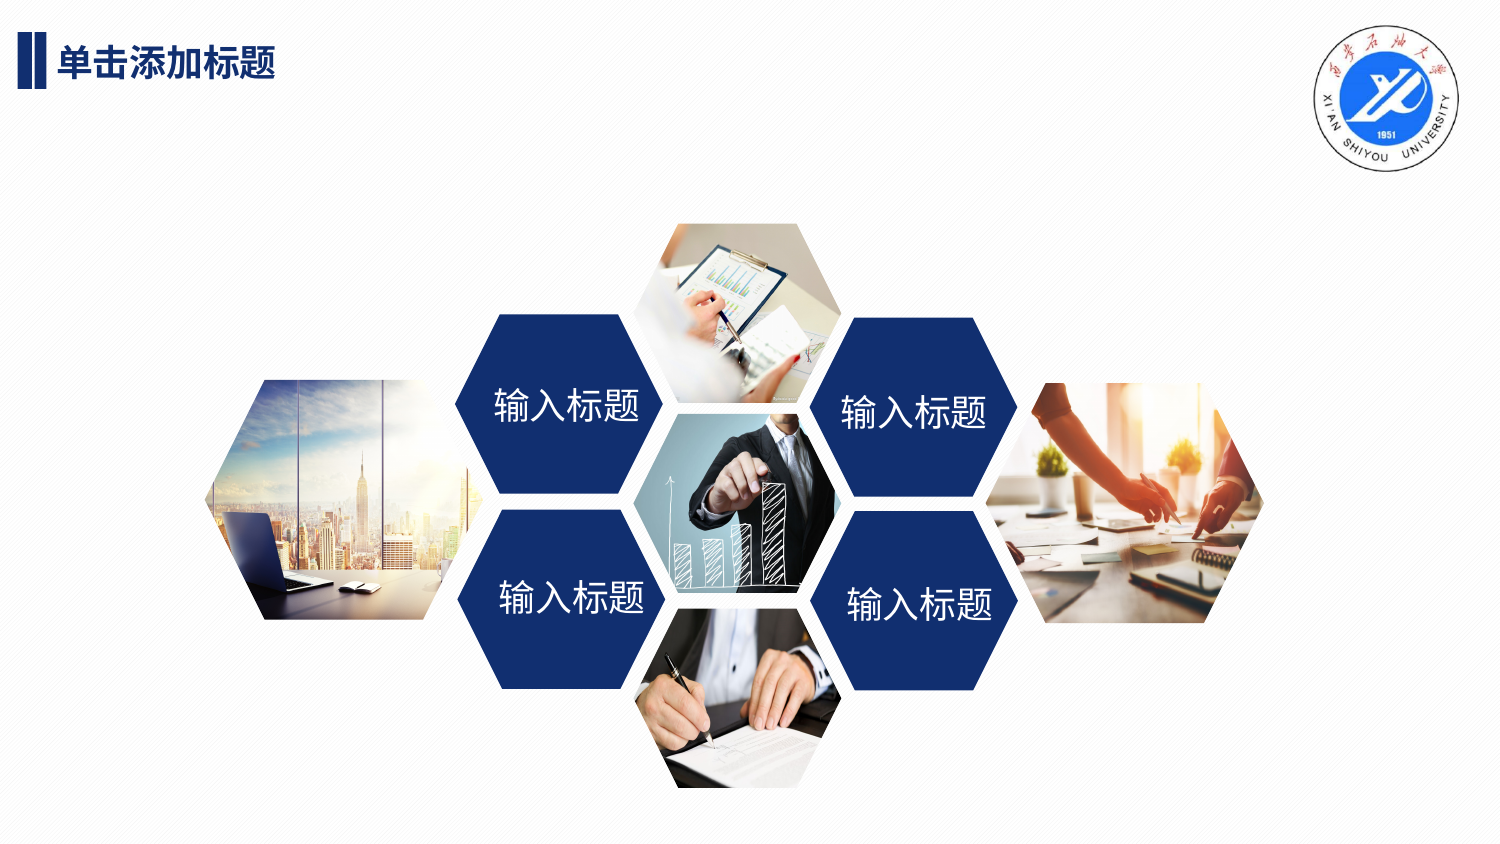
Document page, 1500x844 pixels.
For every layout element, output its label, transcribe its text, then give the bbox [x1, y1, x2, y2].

text_box 输入标题 [483, 567, 661, 627]
text_box [453, 312, 651, 496]
text_box [631, 606, 844, 790]
text_box [202, 377, 485, 622]
text_box [983, 381, 1266, 626]
text_box [1008, 576, 1020, 626]
text_box [455, 507, 654, 691]
text_box 输入标题 [831, 574, 1008, 634]
text_box [808, 509, 1007, 693]
picture [1280, 0, 1484, 198]
text_box [631, 221, 844, 405]
text_box 输入标题 [478, 375, 656, 434]
text_box [631, 411, 844, 596]
text_box [16, 30, 32, 91]
text_box 单击添加标题 [48, 32, 405, 91]
text_box [32, 30, 48, 91]
text_box 输入标题 [825, 382, 1003, 441]
text_box [656, 385, 665, 423]
text_box [661, 586, 668, 613]
text_box [807, 315, 1020, 499]
